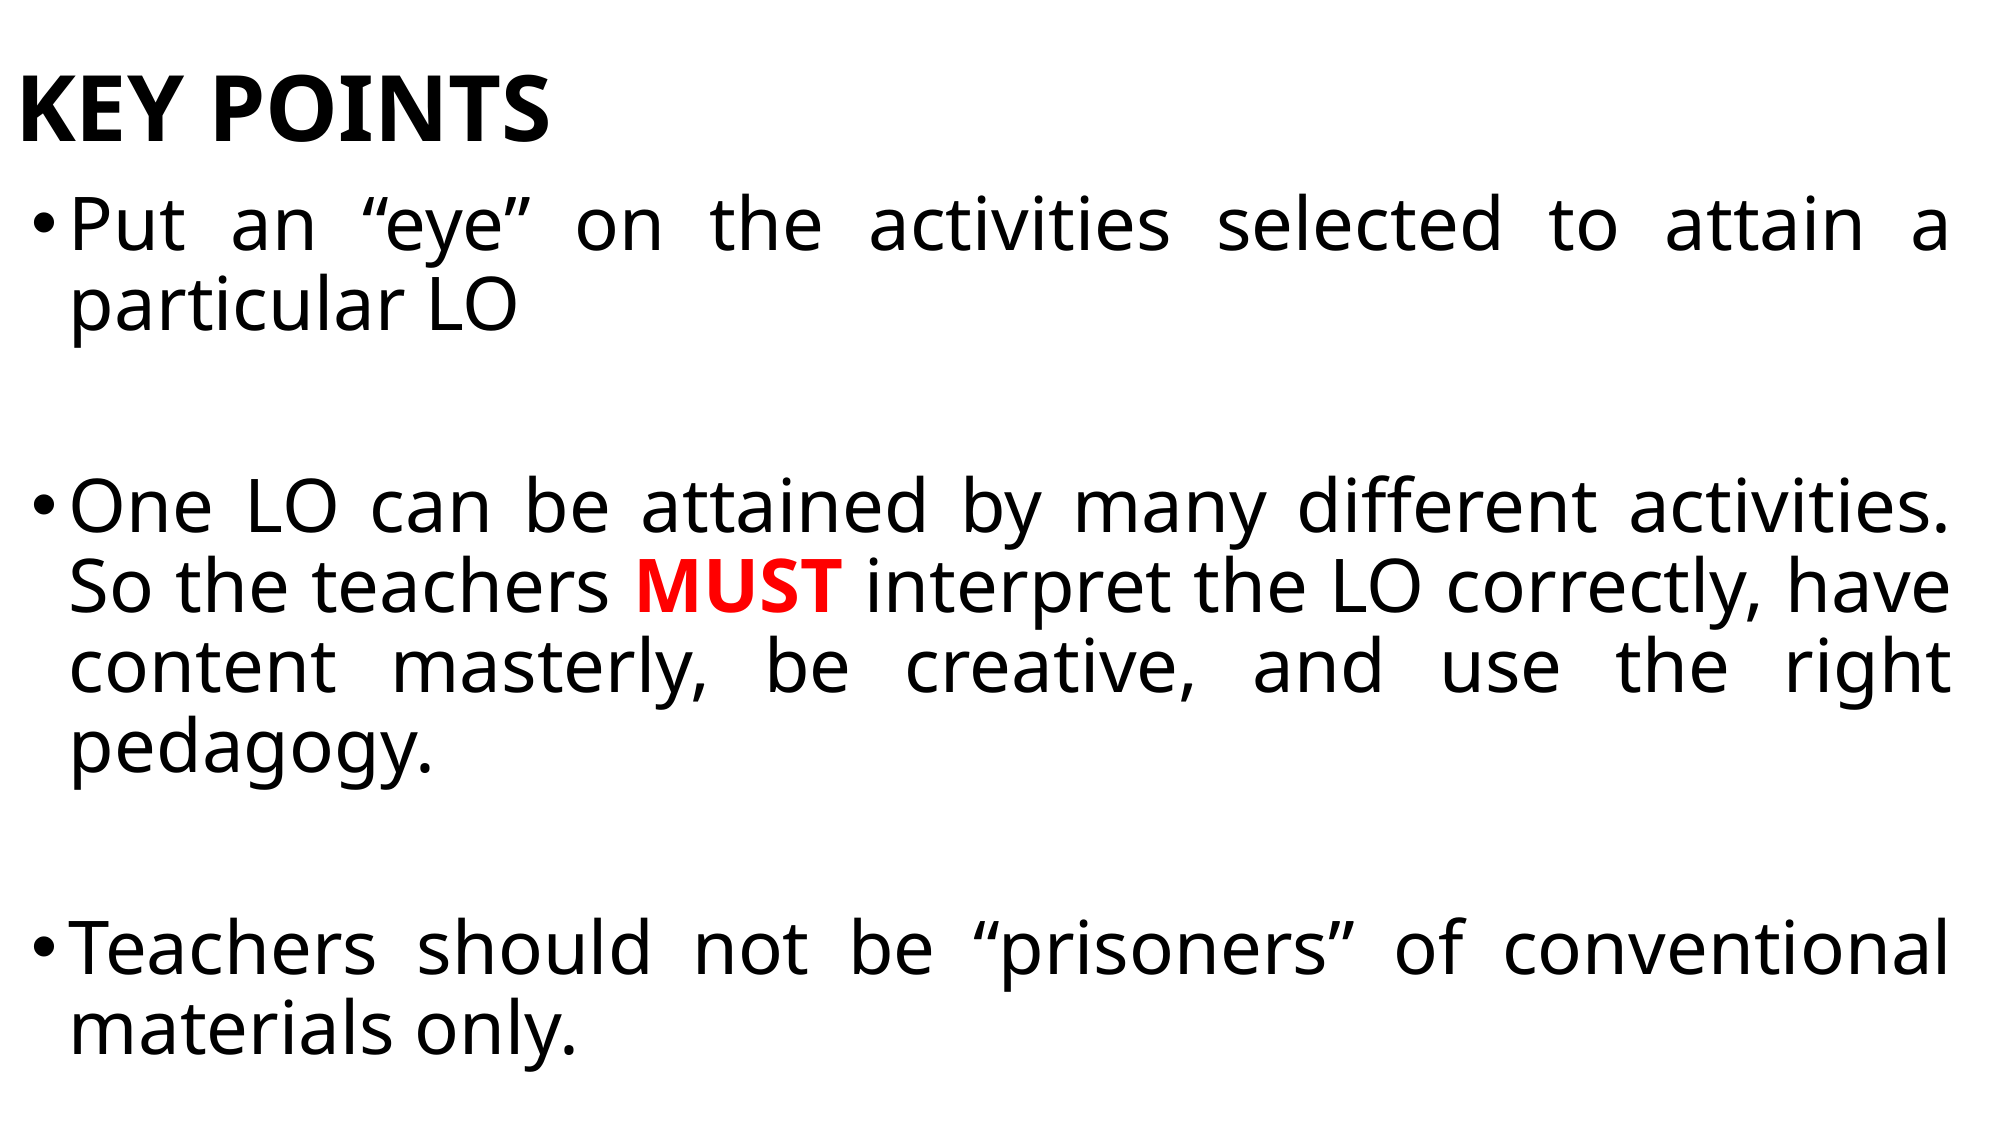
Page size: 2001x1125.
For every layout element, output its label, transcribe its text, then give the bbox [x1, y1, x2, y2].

list Put an “eye” on the activities selected to attain a particular LO One LO can be attained by many different activities. So the teachers MUST interpret the LO correctly, have content masterly, be creative, and use the right pedagogy. Teachers should not be “prisoners” of conventional materials only. [16, 179, 1970, 1084]
title KEY POINTS [0, 3, 1725, 221]
